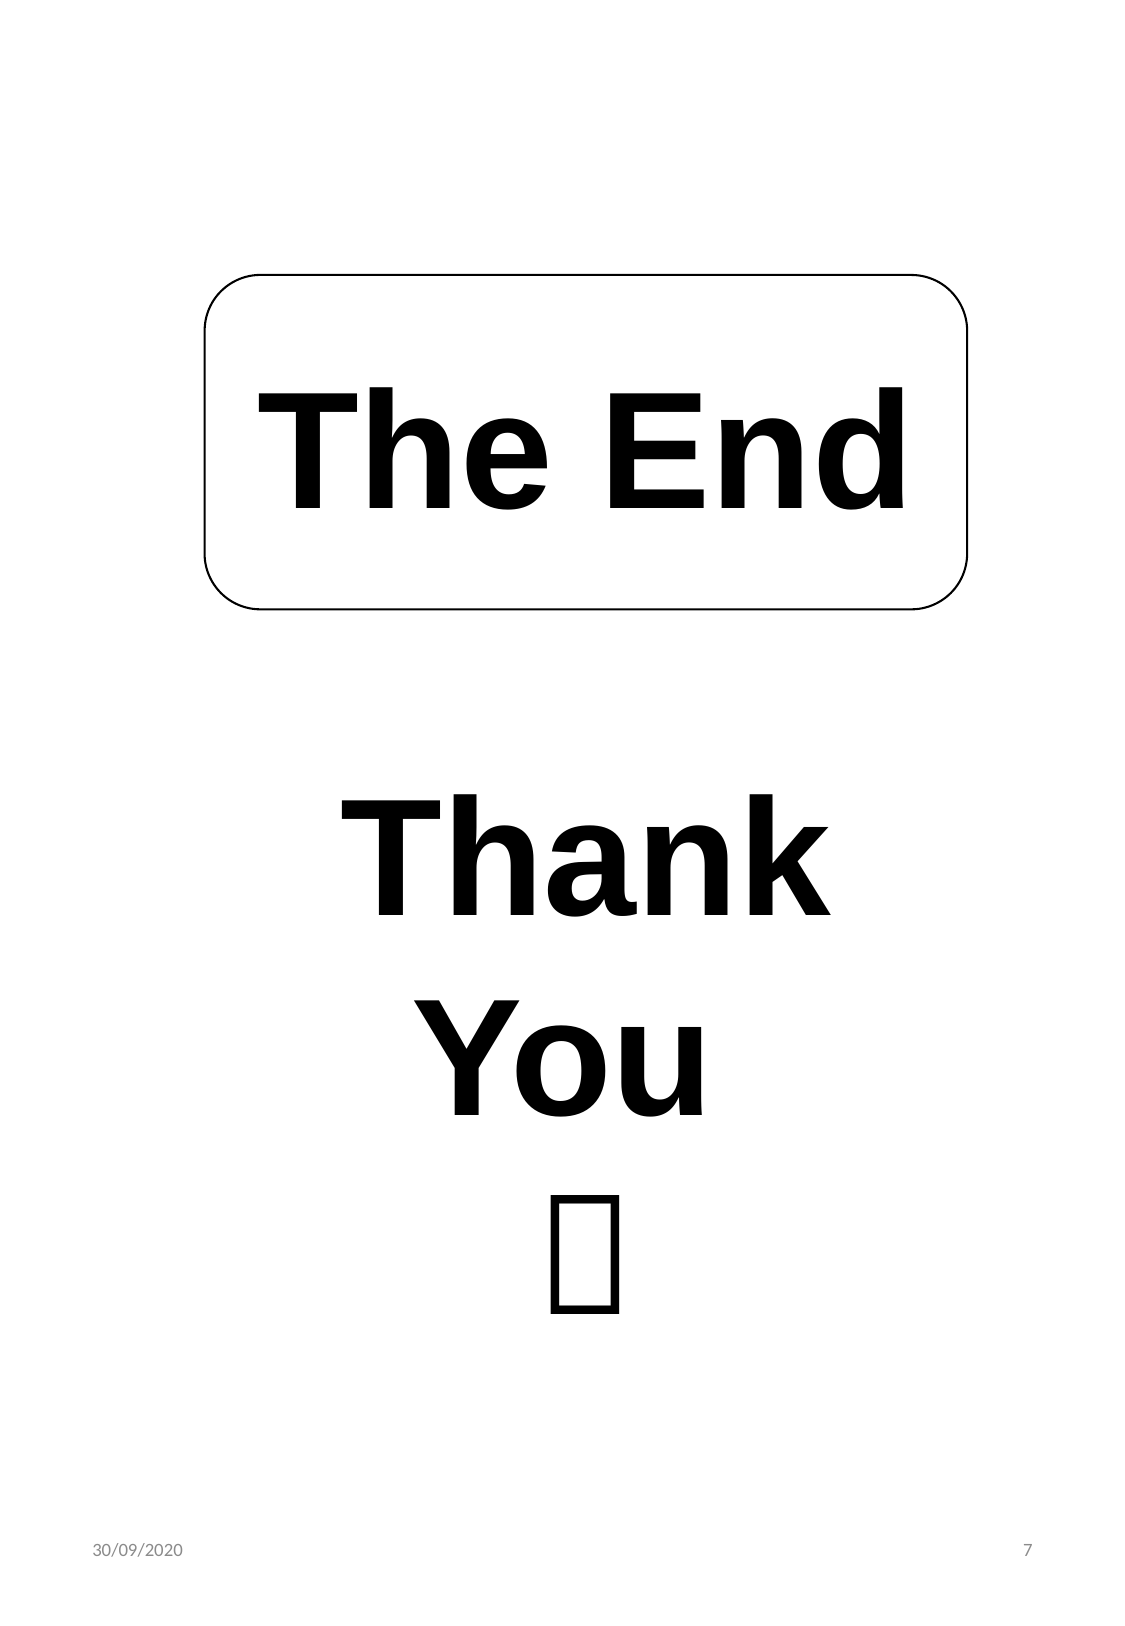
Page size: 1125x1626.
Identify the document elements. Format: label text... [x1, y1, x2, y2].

text_box The End [203, 273, 969, 611]
text_box Thank You  [158, 714, 1014, 1383]
slide_number 7 [794, 1506, 1048, 1593]
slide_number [77, 1506, 331, 1593]
